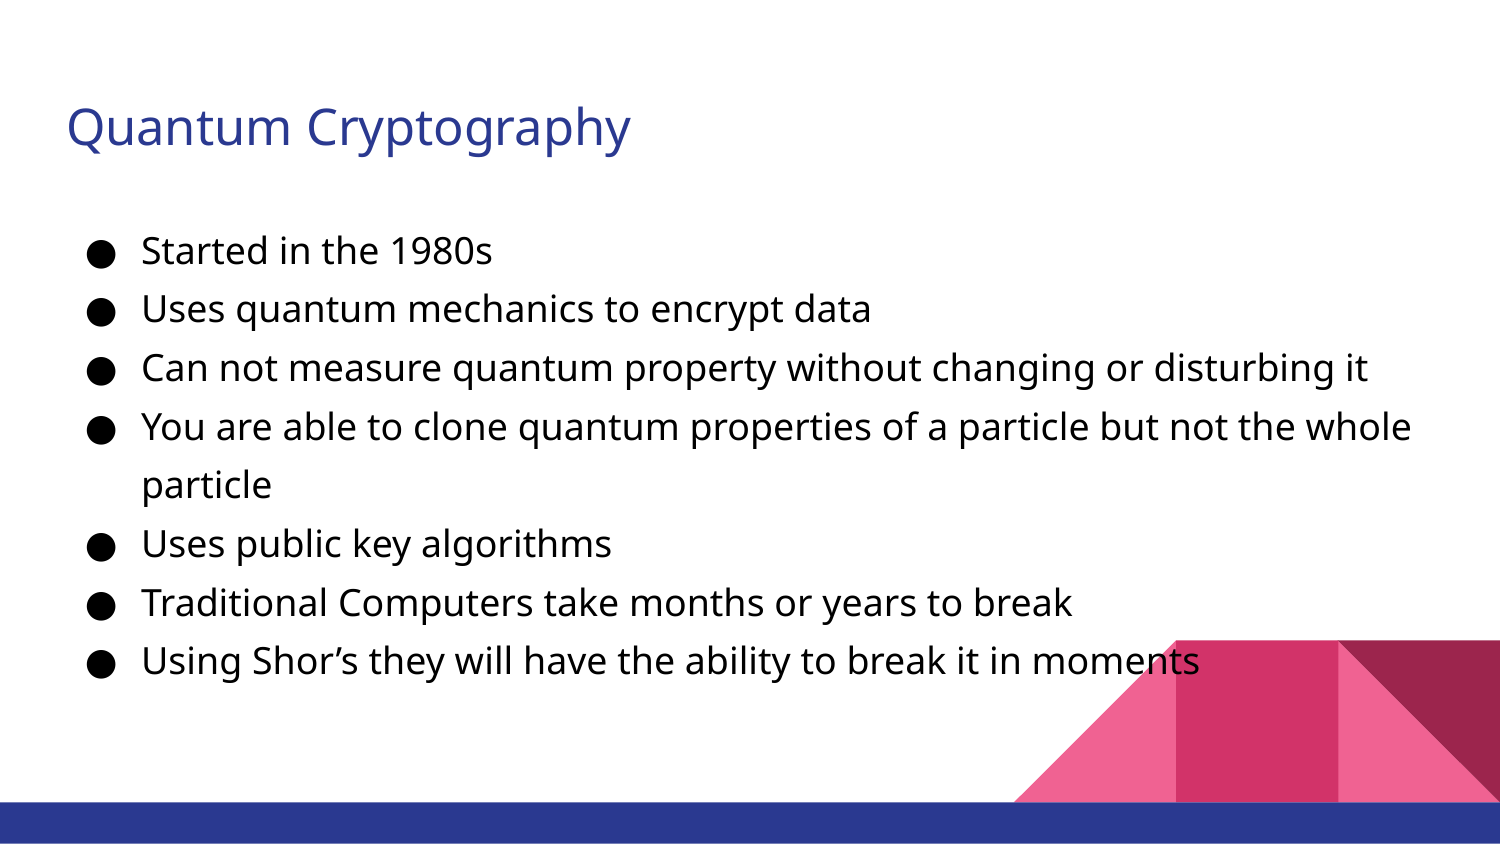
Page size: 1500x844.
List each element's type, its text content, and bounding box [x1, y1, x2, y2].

title Quantum Cryptography [51, 76, 1449, 177]
list Started in the 1980s Uses quantum mechanics to encrypt data Can not measure quantum property without changing or disturbing it You are able to clone quantum properties of a particle but not the whole particle Uses public key algorithms Traditional Computers take months or years to break Using Shor’s they will have the ability to break it in moments [51, 201, 1449, 750]
